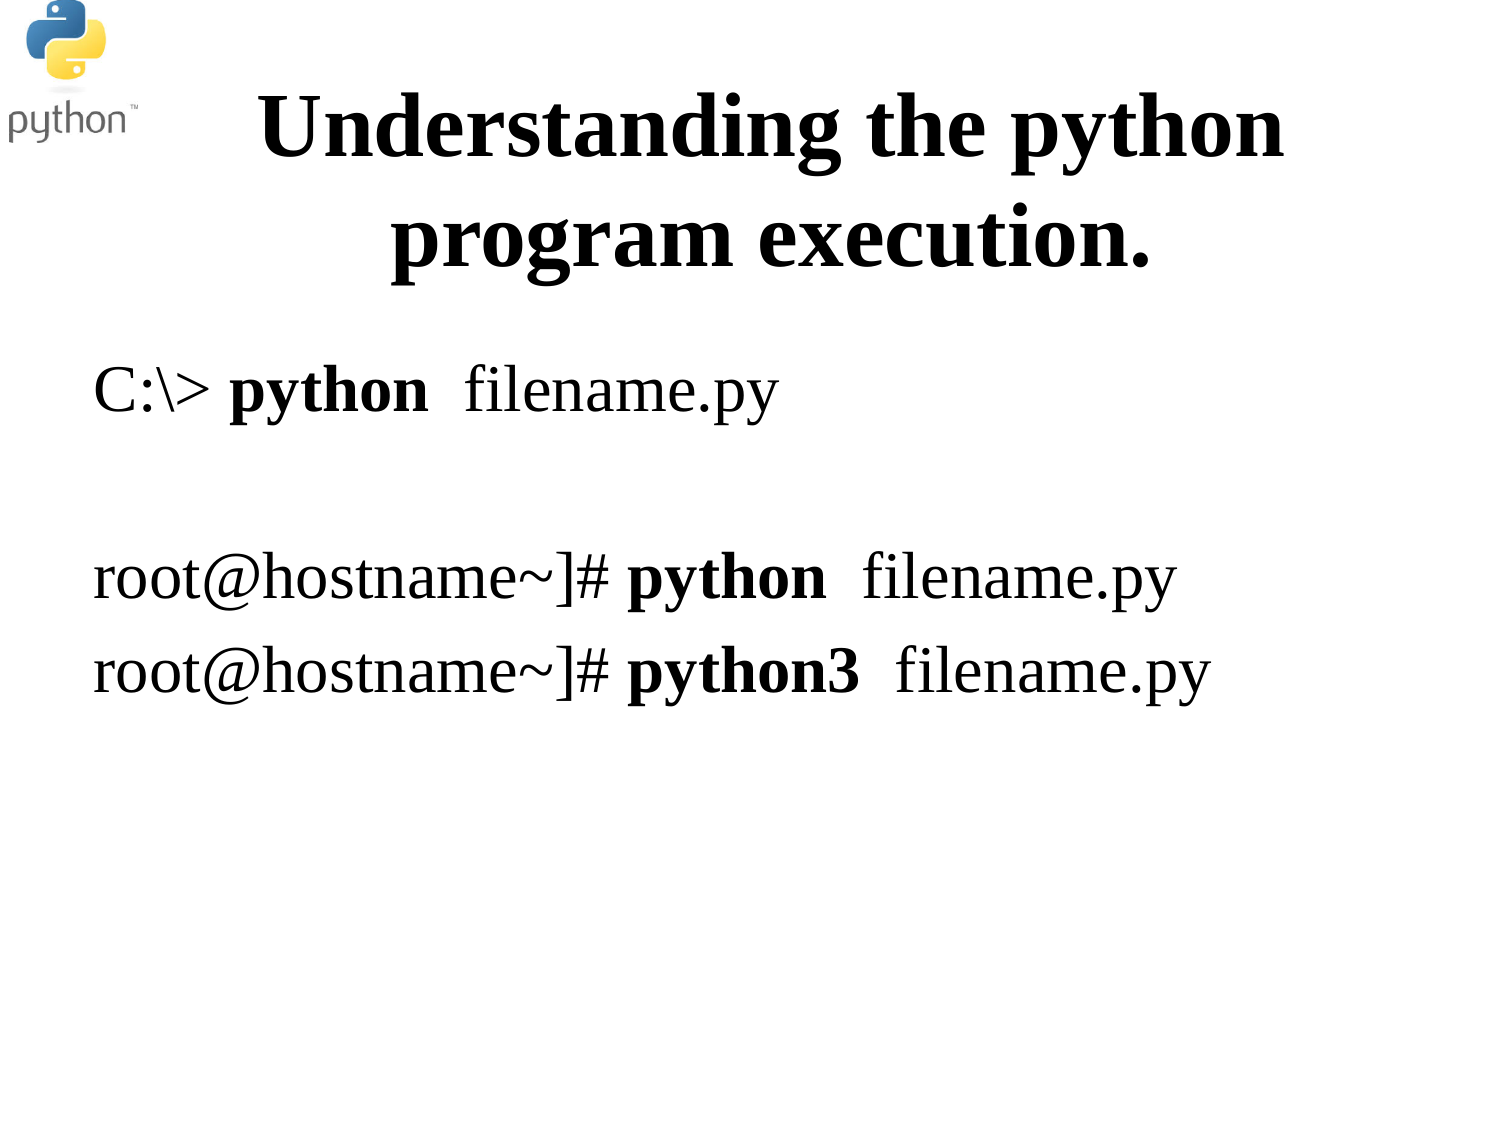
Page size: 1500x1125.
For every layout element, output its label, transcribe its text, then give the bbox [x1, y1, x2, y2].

title Understanding the python program execution. [97, 93, 1448, 257]
picture [9, 0, 138, 144]
list C:\> python filename.py root@hostname~]# python filename.py root@hostname~]# python3 filename.py [78, 337, 1429, 1080]
